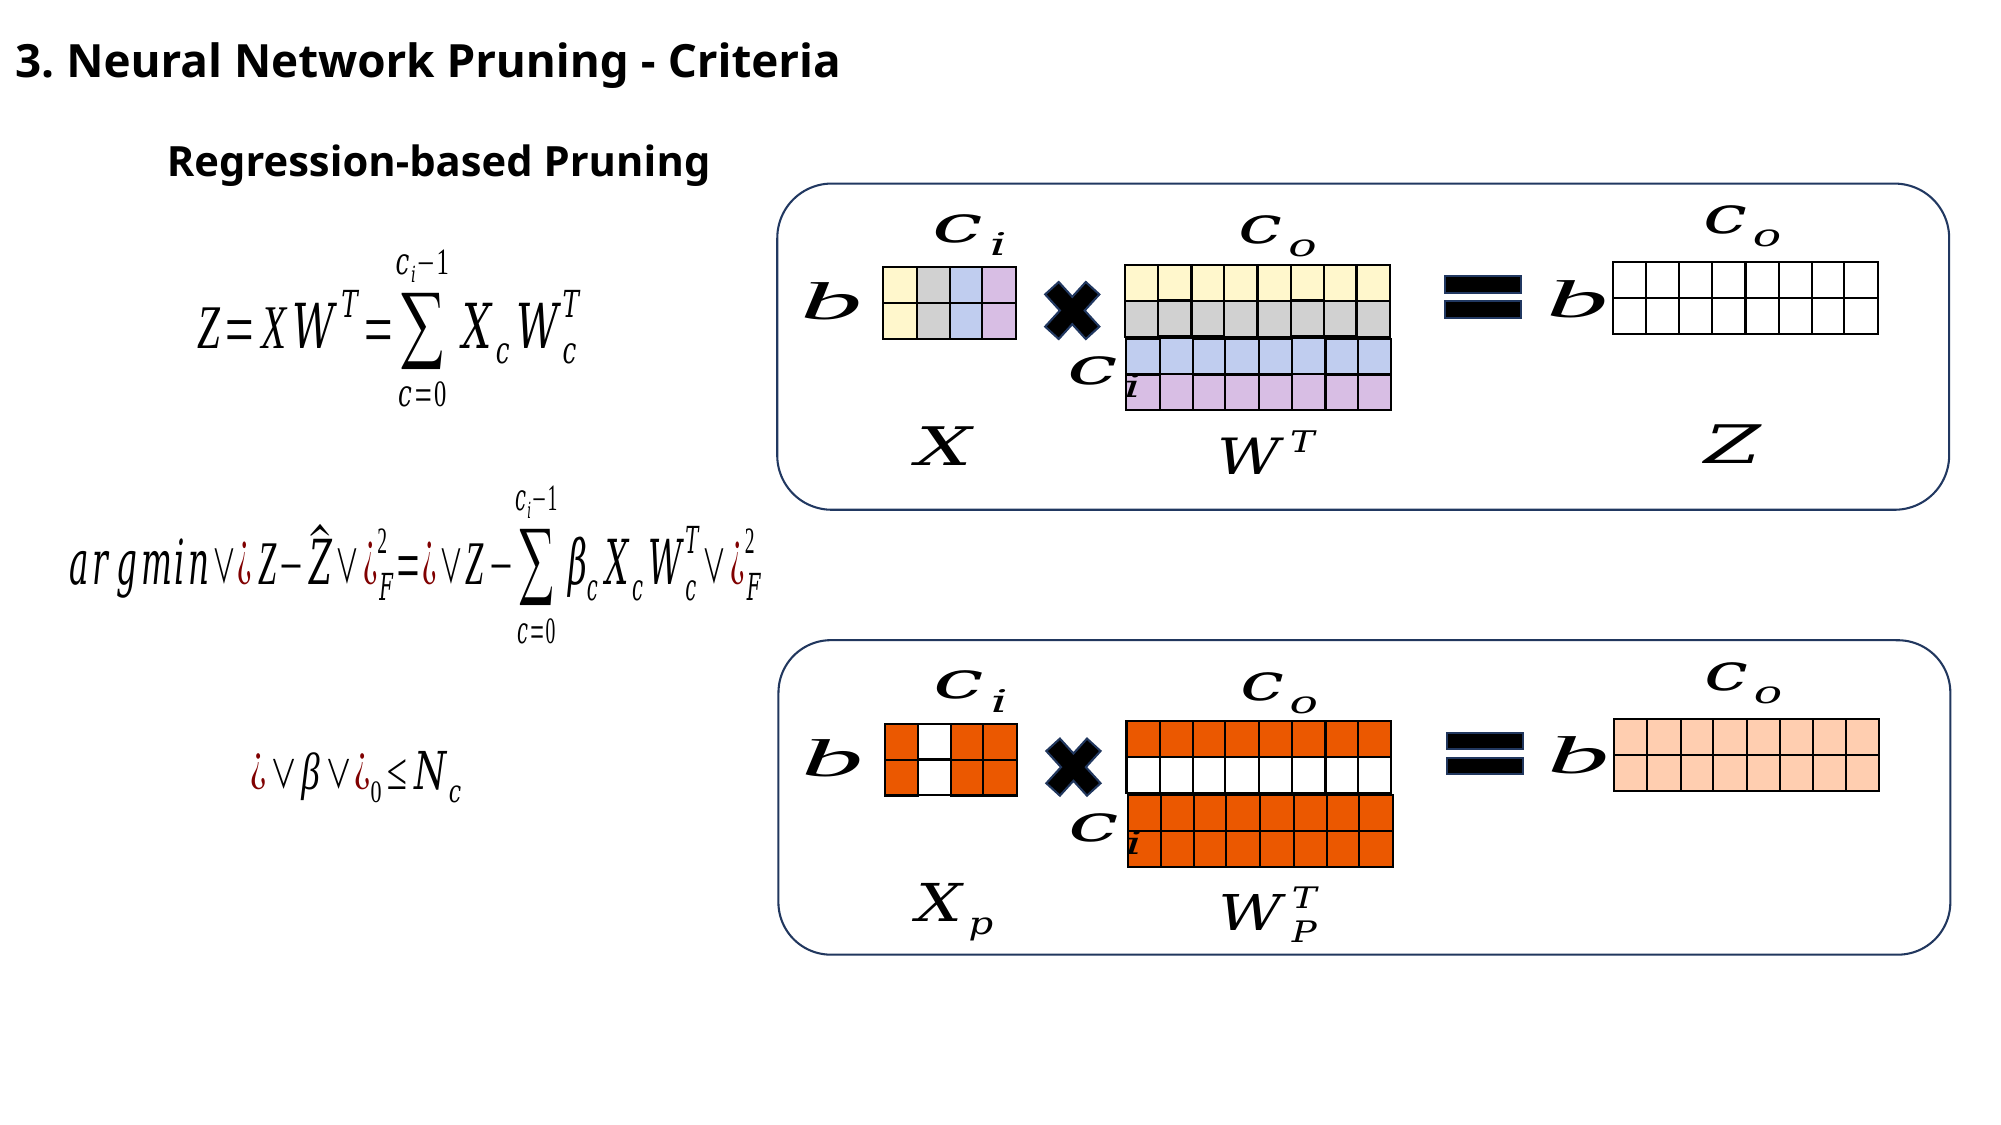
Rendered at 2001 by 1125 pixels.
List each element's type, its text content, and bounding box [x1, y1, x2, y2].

text_box 3. Neural Network Pruning - Criteria [0, 0, 2000, 119]
text_box [776, 182, 1951, 511]
text_box Regression-based Pruning [152, 127, 1381, 193]
text_box [778, 640, 1951, 955]
